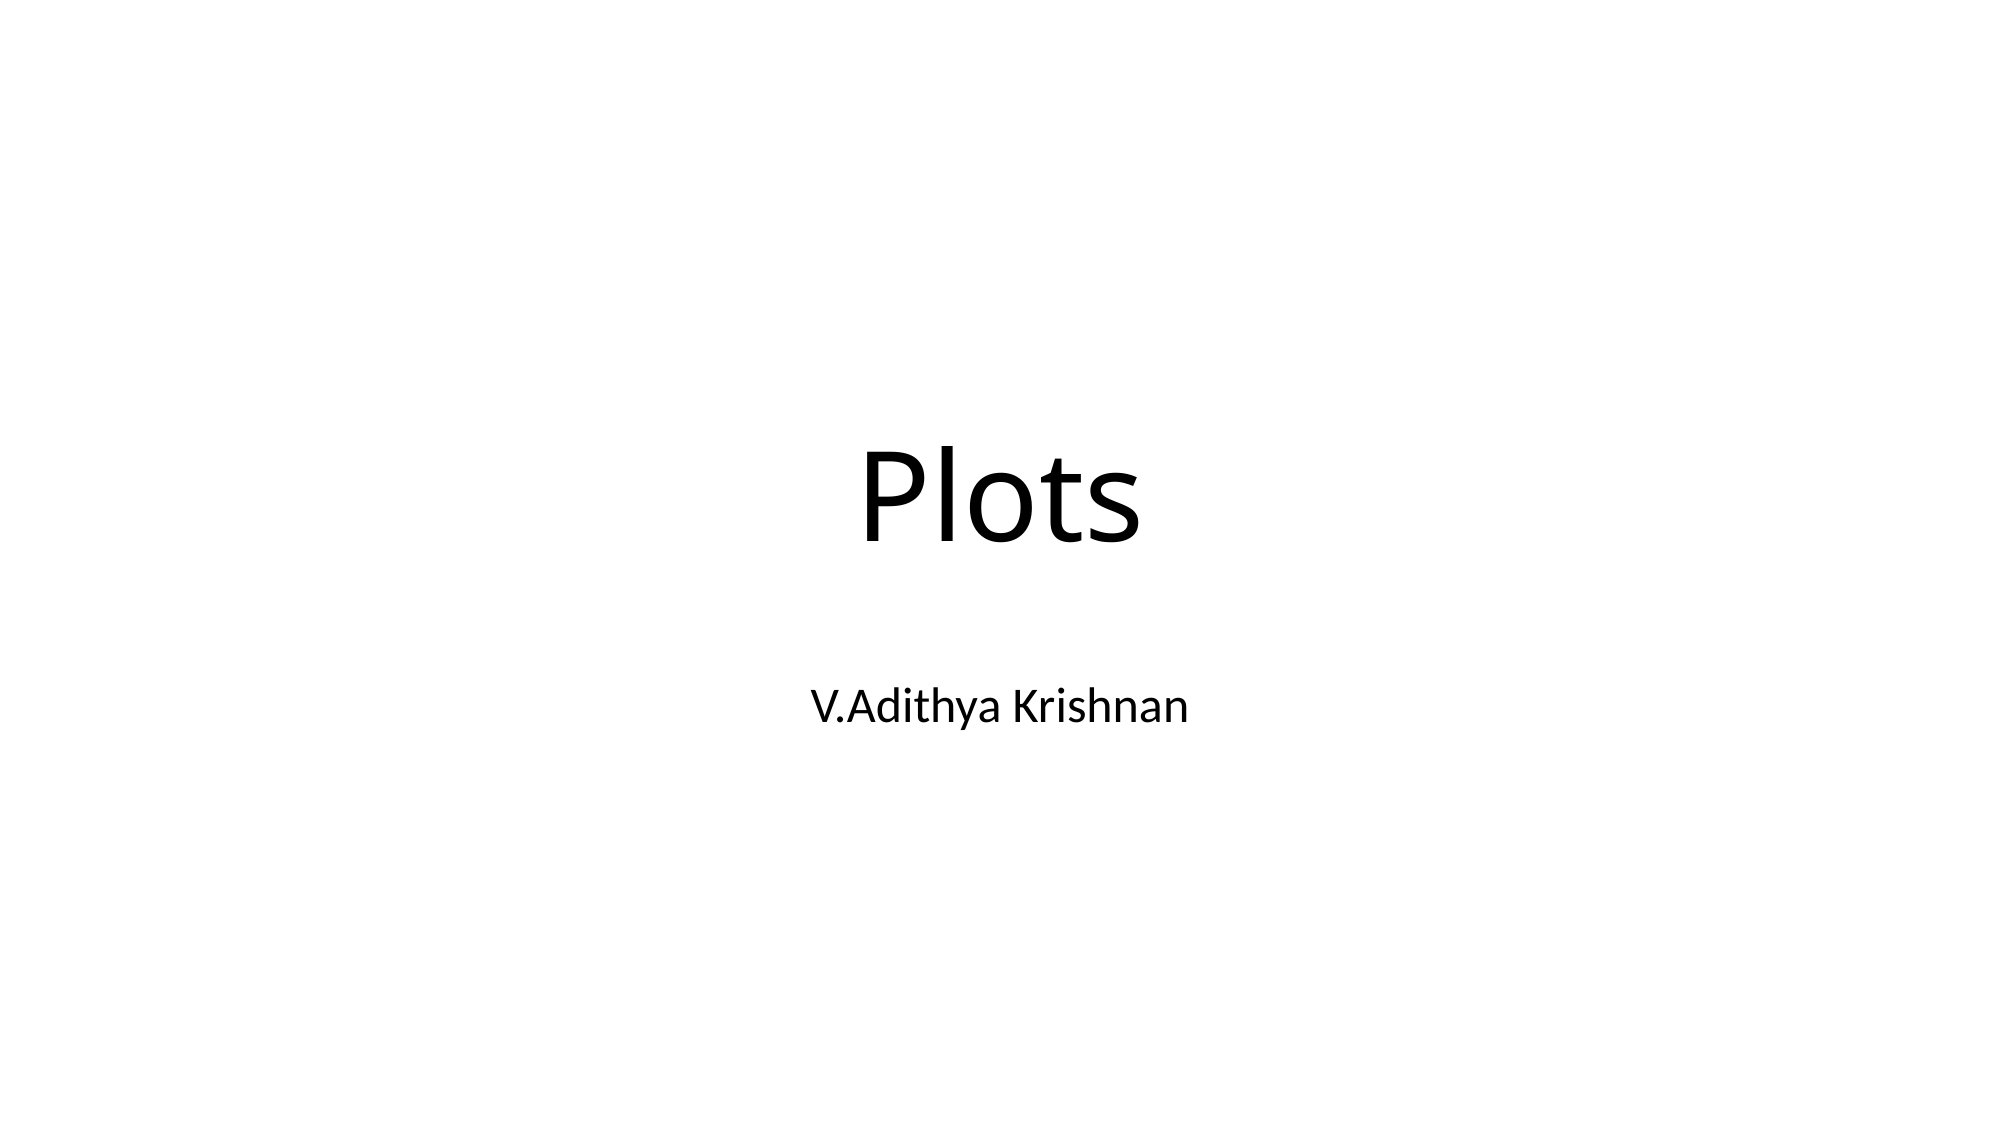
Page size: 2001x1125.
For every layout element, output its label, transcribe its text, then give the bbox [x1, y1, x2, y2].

subtitle V.Adithya Krishnan [249, 590, 1750, 863]
title Plots [249, 184, 1750, 576]
